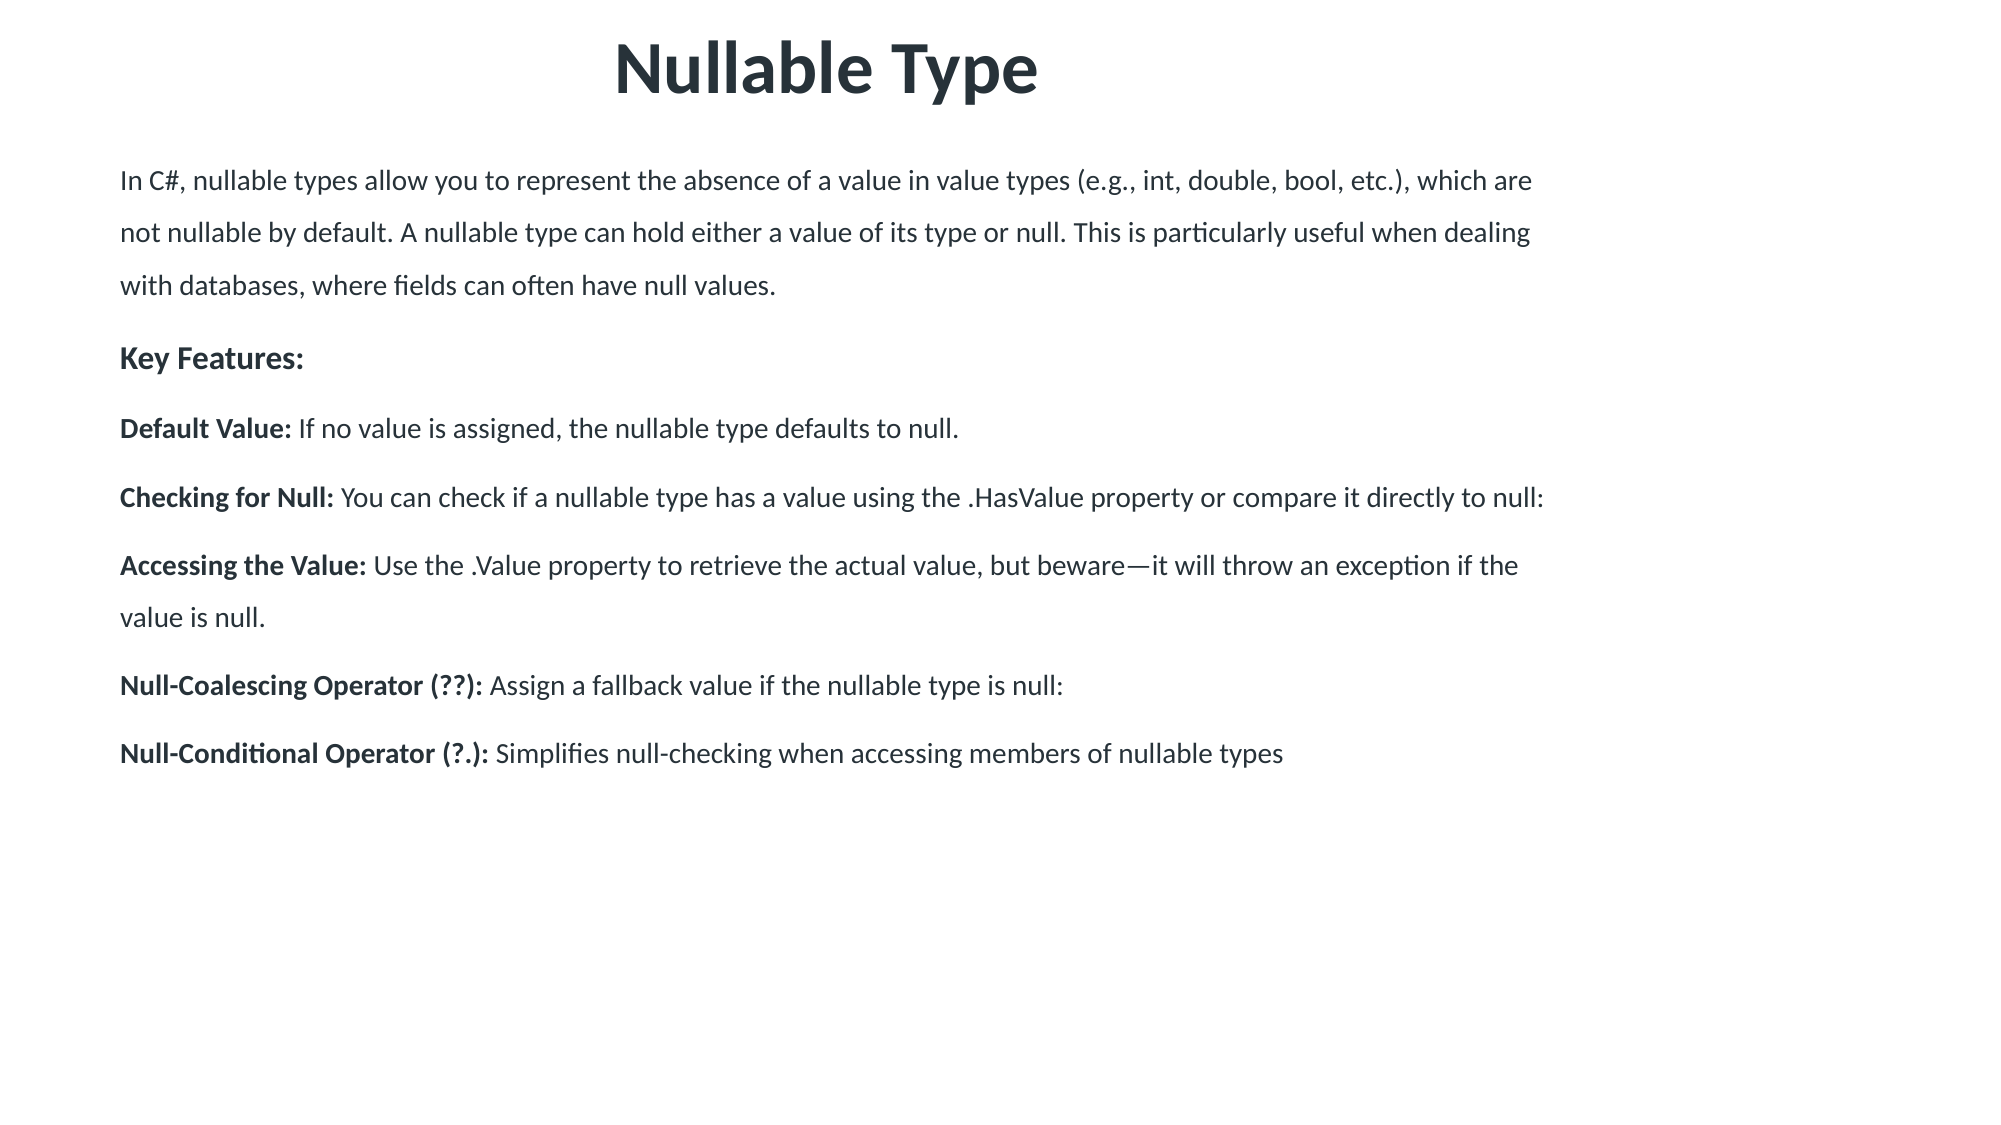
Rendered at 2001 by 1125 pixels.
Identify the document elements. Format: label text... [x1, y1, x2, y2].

text_box Nullable Type [477, 11, 1177, 117]
text_box In C#, nullable types allow you to represent the absence of a value in value types (e.g., int, double, bool, etc.), which are not nullable by default. A nullable type can hold either a value of its type or null. This is particularly useful when dealing with databases, where fields can often have null values. Key Features: Default Value: If no value is assigned, the nullable type defaults to null. Checking for Null: You can check if a nullable type has a value using the .HasValue property or compare it directly to null: Accessing the Value: Use the .Value property to retrieve the actual value, but beware—it will throw an exception if the value is null. Null-Coalescing Operator (??): Assign a fallback value if the nullable type is null: Null-Conditional Operator (?.): Simplifies null-checking when accessing members of nullable types [105, 136, 1585, 846]
